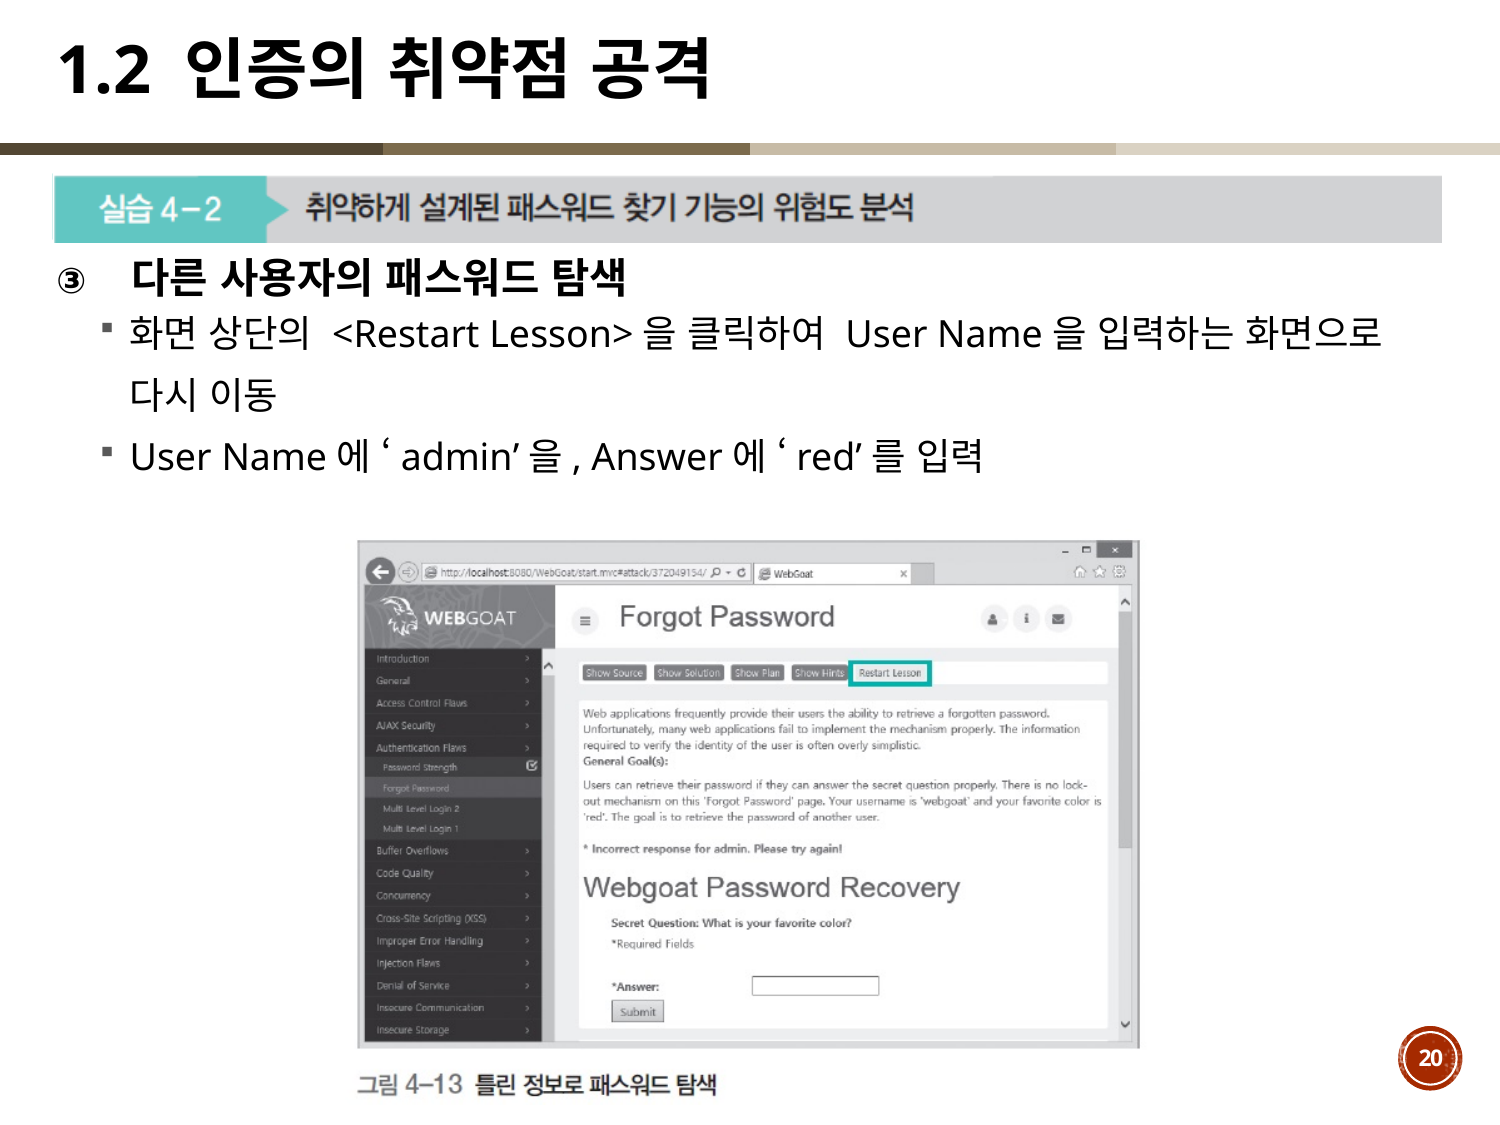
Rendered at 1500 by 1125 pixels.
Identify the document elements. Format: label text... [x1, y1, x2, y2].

title 1.2 인증의 취약점 공격 [41, 17, 1282, 128]
list 다른 사용자의 패스워드 탐색 화면 상단의 <Restart Lesson>을 클릭하여 User Name을 입력하는 화면으로 다시 이동 User Name에 ‘admin’을, Answer에 ‘red’를 입력 [41, 169, 1459, 1067]
slide_number 20 [1391, 1028, 1471, 1089]
picture [50, 169, 1444, 243]
picture [345, 529, 1155, 1105]
